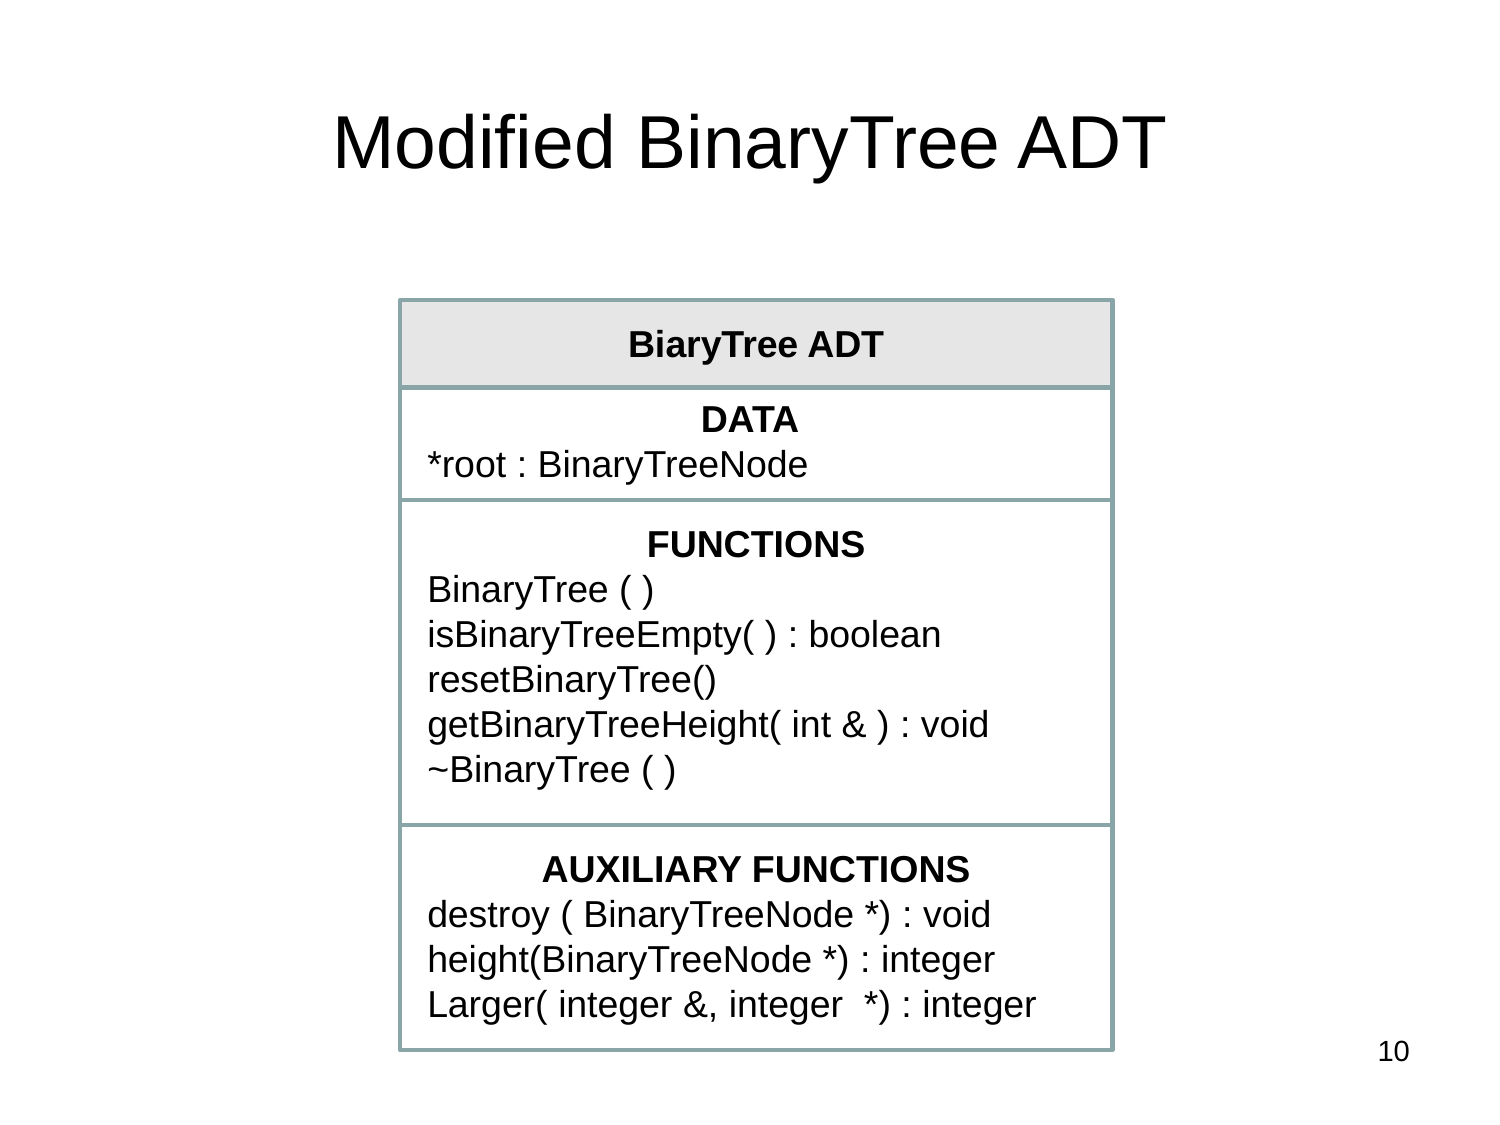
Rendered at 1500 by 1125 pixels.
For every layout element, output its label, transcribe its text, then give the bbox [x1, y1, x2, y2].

text_box BiaryTree ADT [399, 312, 1113, 373]
text_box [398, 823, 1115, 1052]
title Modified BinaryTree ADT [74, 44, 1426, 233]
text_box [398, 298, 1115, 385]
slide_number 10 [1287, 1024, 1426, 1103]
text_box FUNCTIONS BinaryTree ( ) isBinaryTreeEmpty( ) : boolean resetBinaryTree() getBinaryTreeHeight( int & ) : void ~BinaryTree ( ) [412, 512, 1100, 798]
text_box [398, 385, 1115, 502]
text_box DATA *root : BinaryTreeNode [412, 387, 1088, 493]
text_box [398, 502, 1115, 823]
